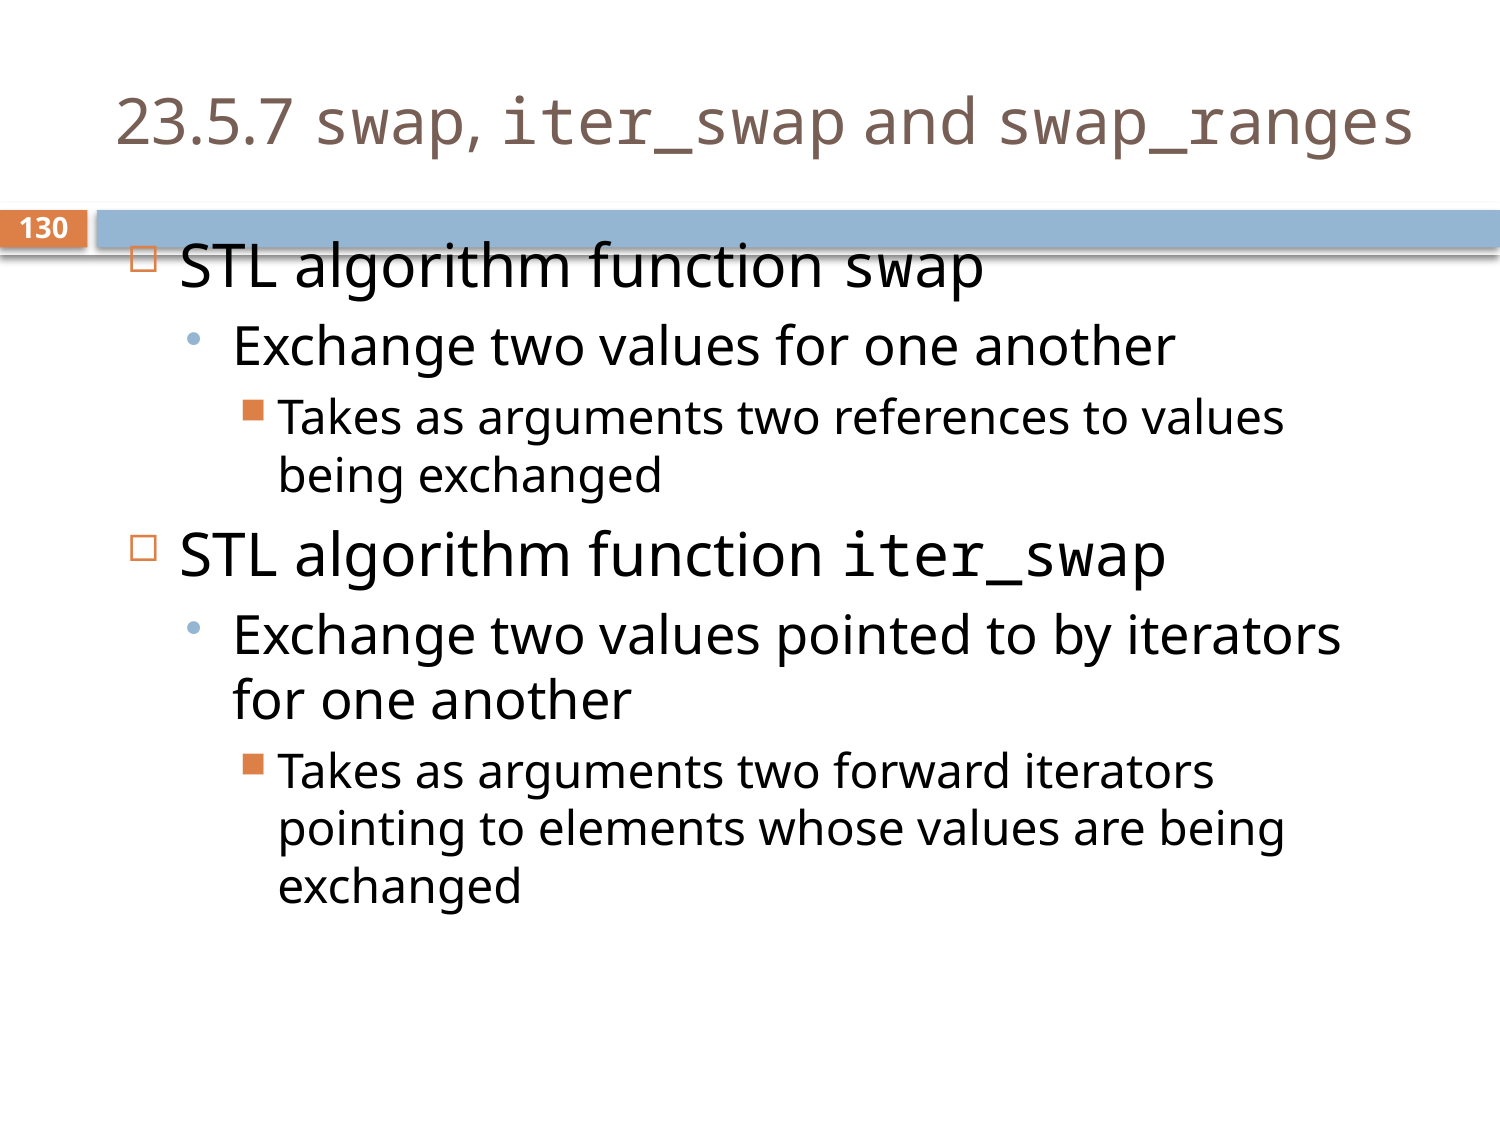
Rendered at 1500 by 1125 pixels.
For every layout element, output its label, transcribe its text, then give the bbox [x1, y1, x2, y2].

slide_number 130 [0, 208, 88, 249]
list STL algorithm function swap Exchange two values for one another Takes as arguments two references to values being exchanged STL algorithm function iter_swap Exchange two values pointed to by iterators for one another Takes as arguments two forward iterators pointing to elements whose values are being exchanged [112, 220, 1425, 1088]
title 23.5.7 swap, iter_swap and swap_ranges [100, 37, 1438, 200]
